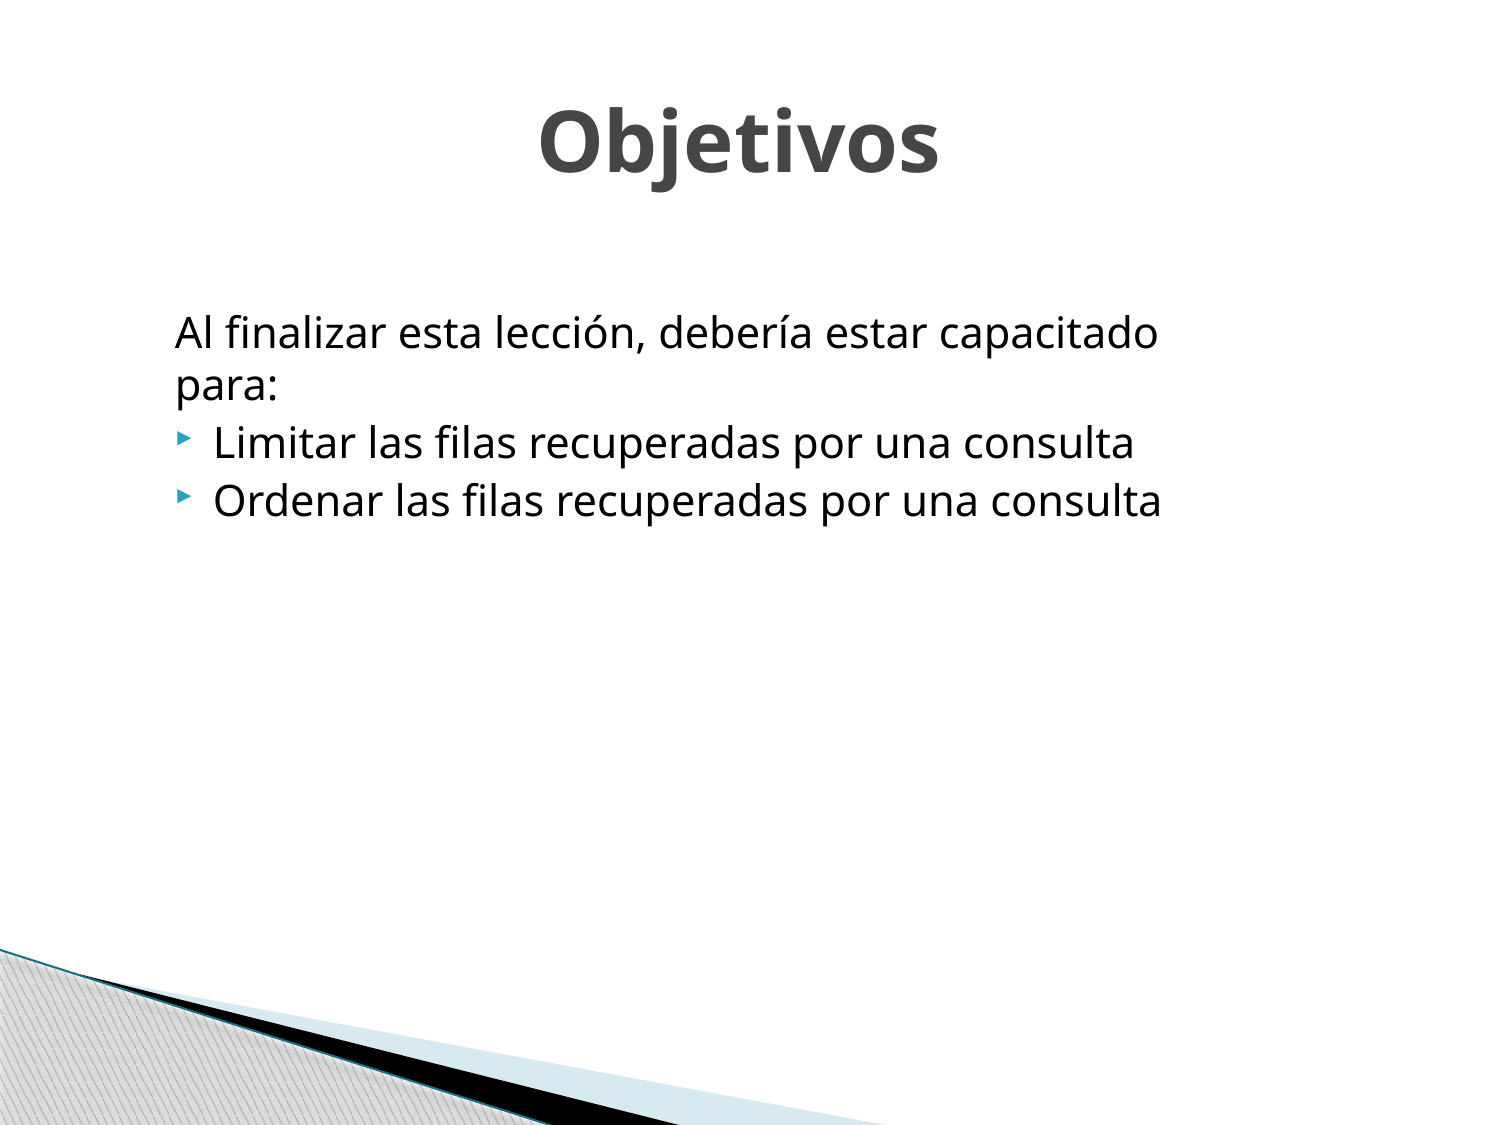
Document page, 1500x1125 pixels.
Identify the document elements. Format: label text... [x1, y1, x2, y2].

list Al finalizar esta lección, debería estar capacitado para: Limitar las filas recuperadas por una consulta Ordenar las filas recuperadas por una consulta [143, 297, 1356, 538]
title Objetivos [75, 45, 1425, 233]
